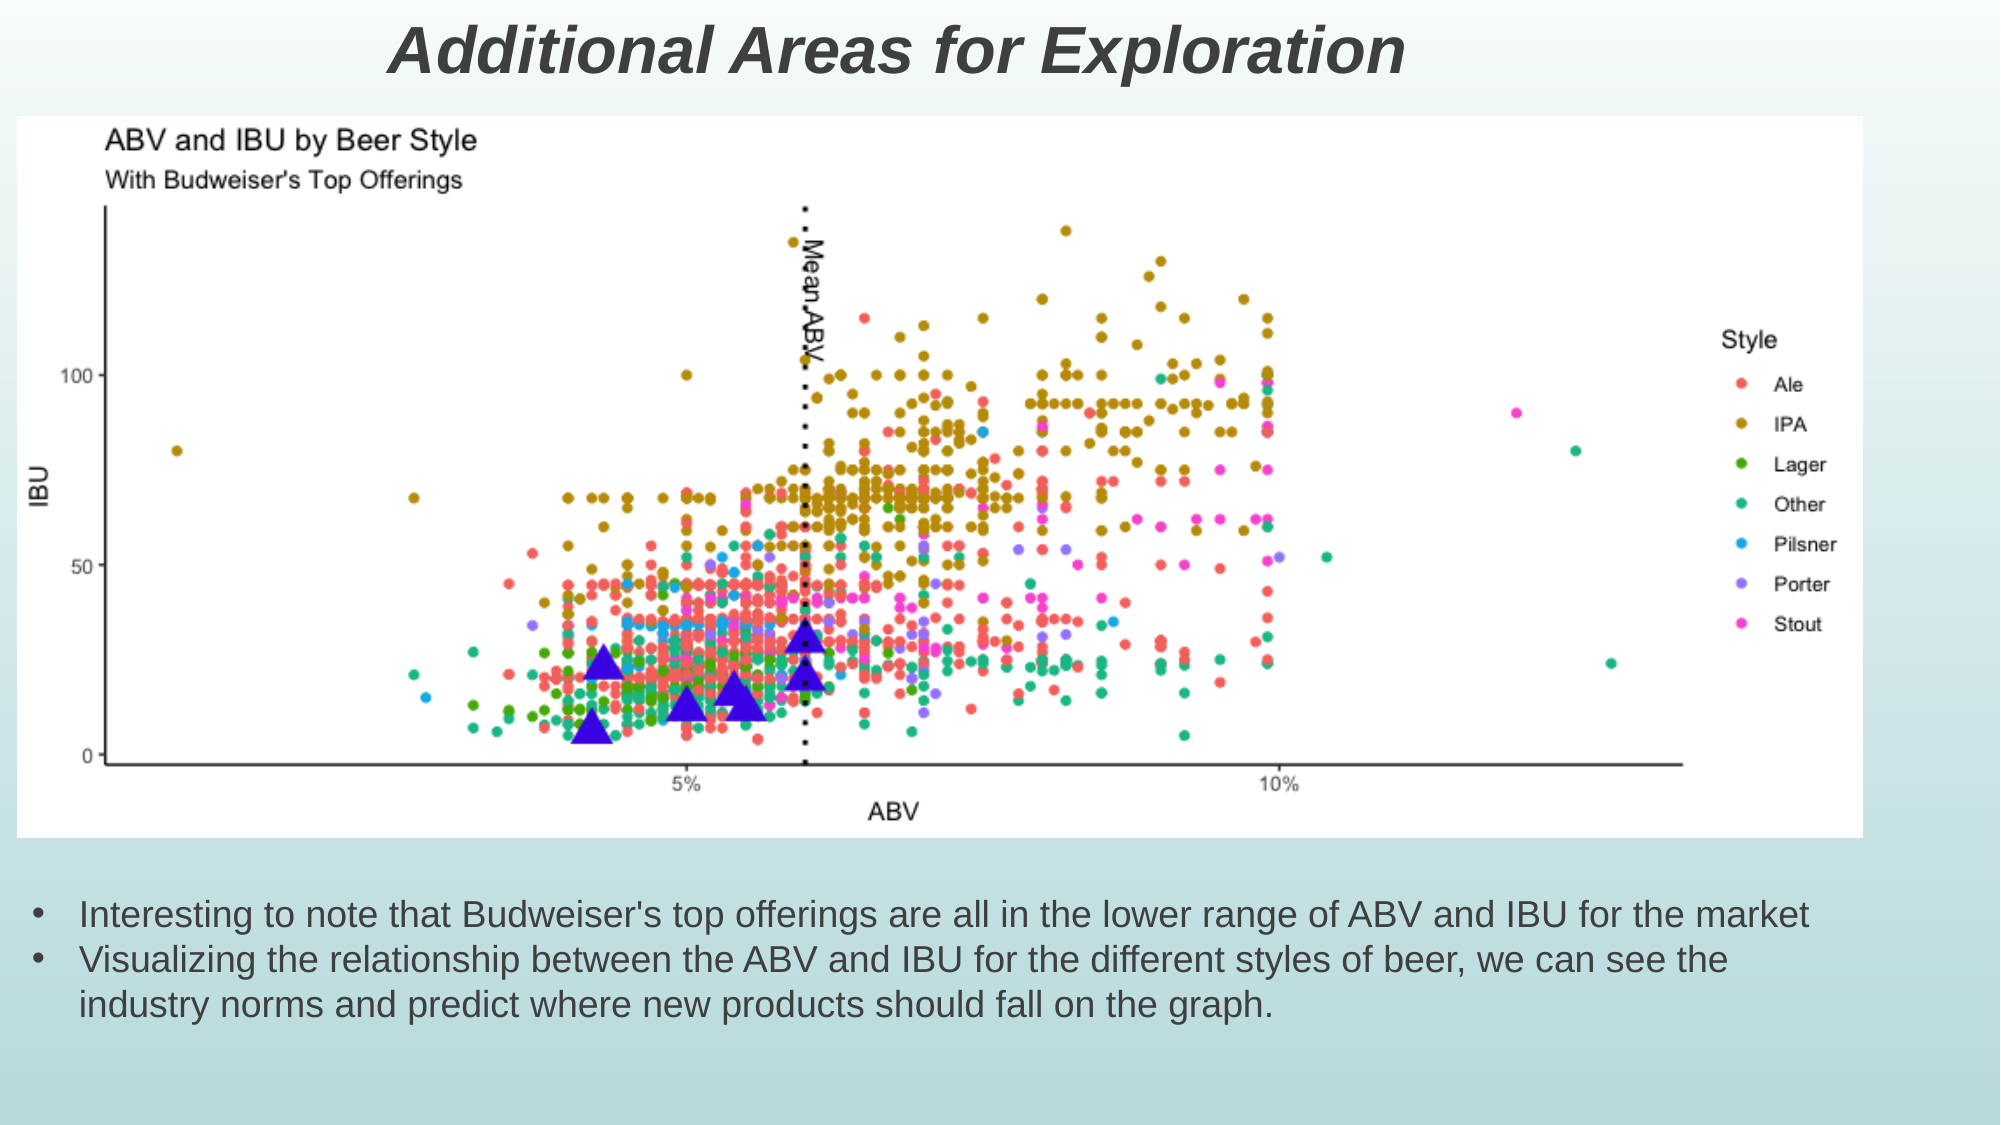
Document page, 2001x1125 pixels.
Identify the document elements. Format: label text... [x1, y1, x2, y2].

text_box Interesting to note that Budweiser's top offerings are all in the lower range of ABV and IBU for the market Visualizing the relationship between the ABV and IBU for the different styles of beer, we can see the industry norms and predict where new products should fall on the graph. [17, 882, 1846, 1078]
text_box Additional Areas for Exploration [0, 0, 1796, 95]
picture [17, 116, 1863, 838]
